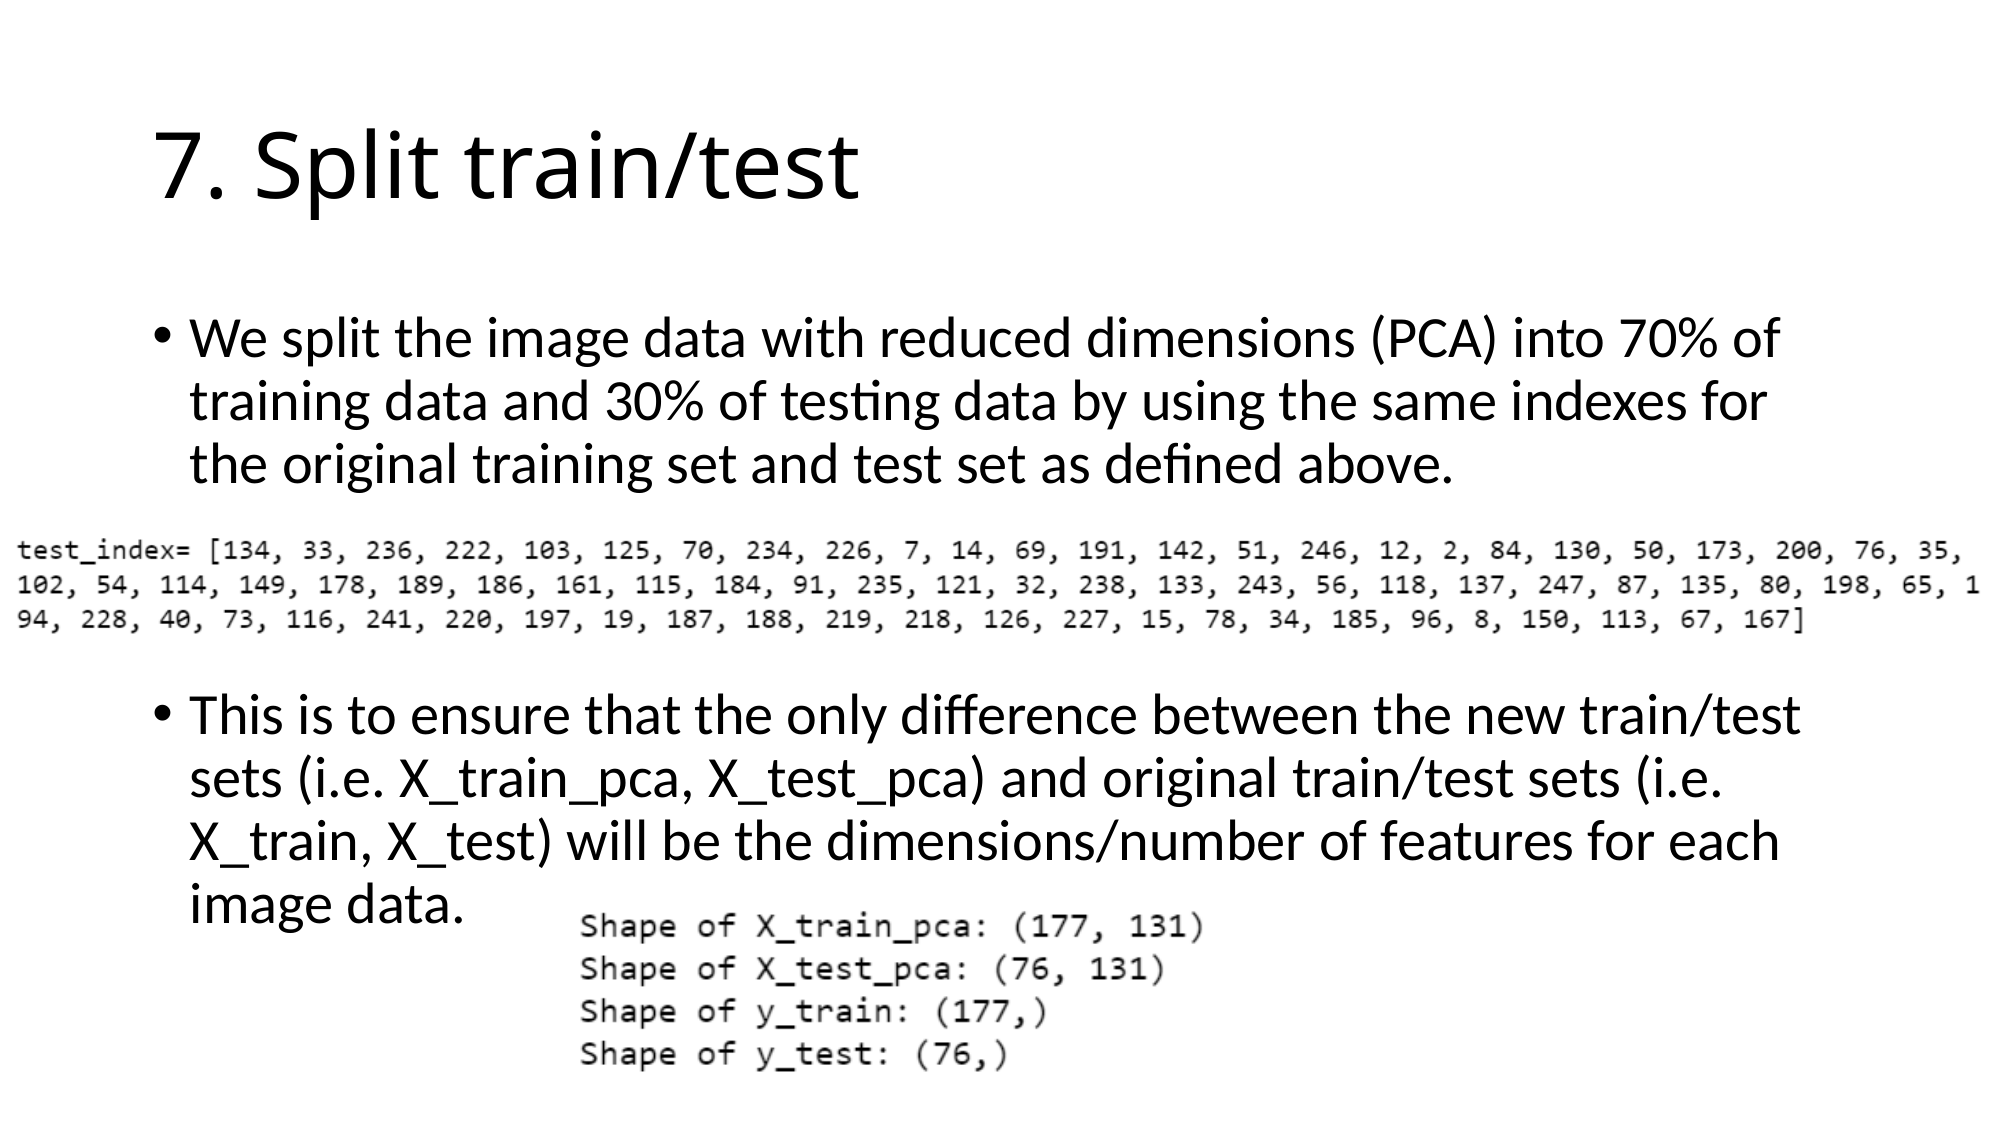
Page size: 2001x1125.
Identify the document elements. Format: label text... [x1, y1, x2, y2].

picture [0, 526, 2000, 646]
title 7. Split train/test [137, 59, 1863, 278]
list We split the image data with reduced dimensions (PCA) into 70% of training data and 30% of testing data by using the same indexes for the original training set and test set as defined above. This is to ensure that the only difference between the new train/test sets (i.e. X_train_pca, X_test_pca) and original train/test sets (i.e. X_train, X_test) will be the dimensions/number of features for each image data. [137, 646, 1863, 1014]
list We split the image data with reduced dimensions (PCA) into 70% of training data and 30% of testing data by using the same indexes for the original training set and test set as defined above. This is to ensure that the only difference between the new train/test sets (i.e. X_train_pca, X_test_pca) and original train/test sets (i.e. X_train, X_test) will be the dimensions/number of features for each image data. [137, 299, 1863, 526]
picture [563, 898, 1226, 1125]
